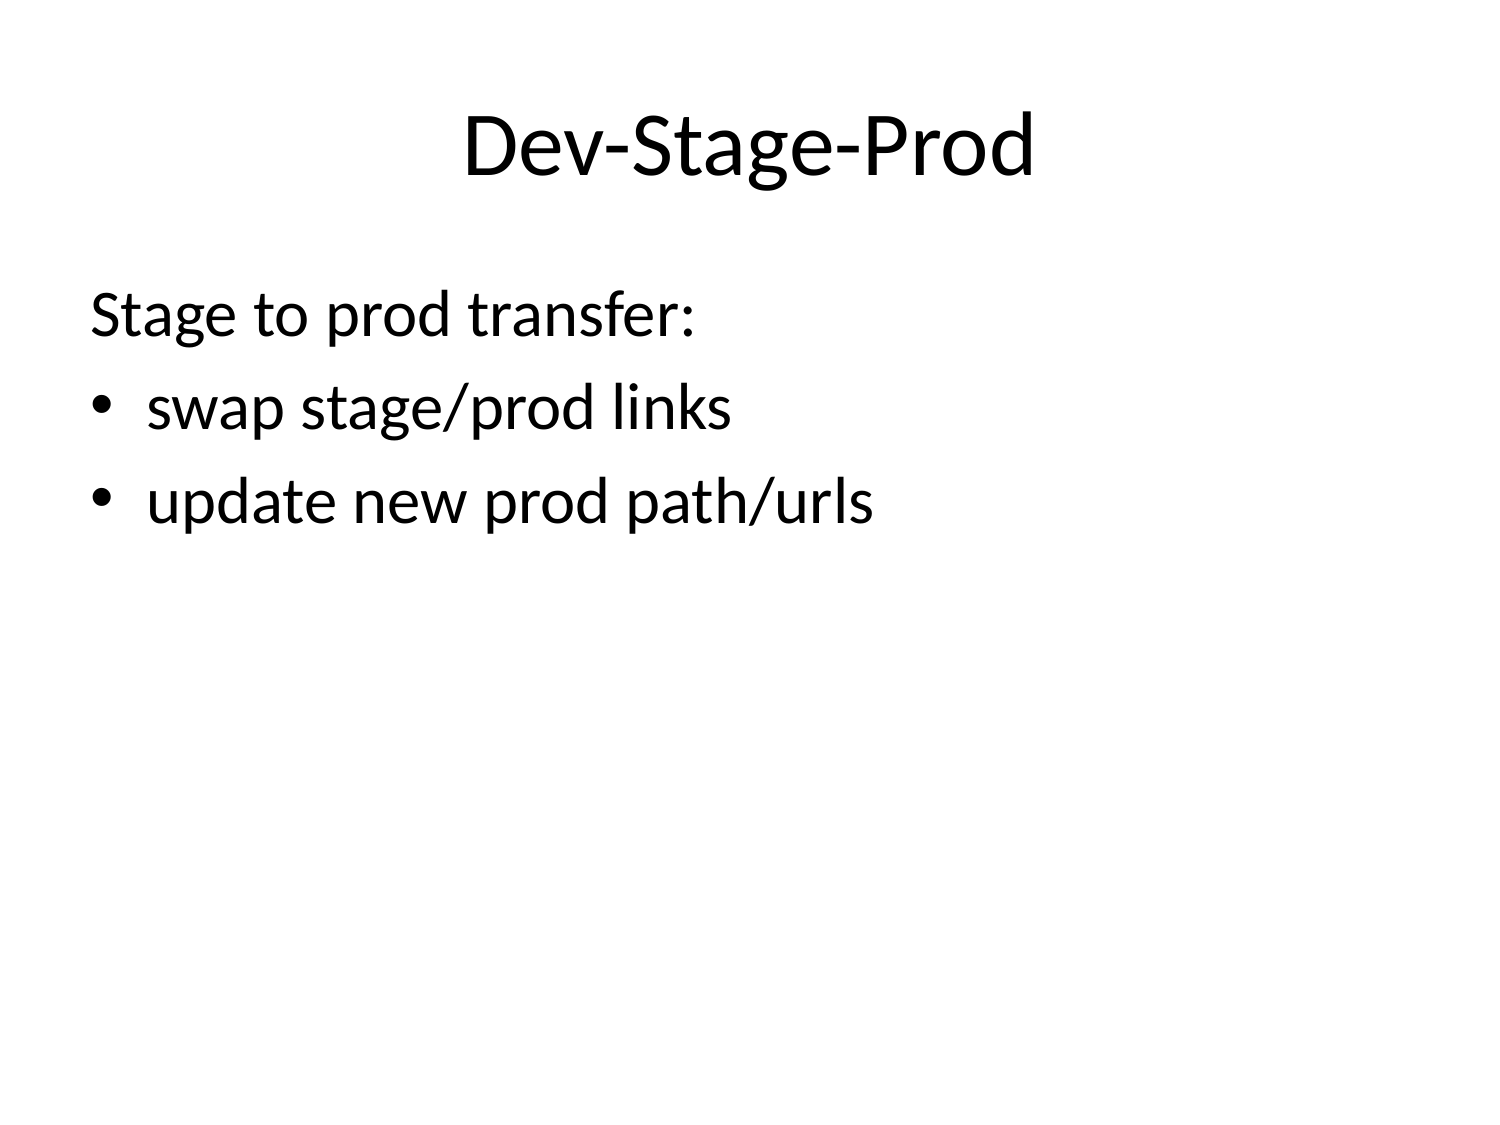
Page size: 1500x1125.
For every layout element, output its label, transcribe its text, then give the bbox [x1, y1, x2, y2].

list Stage to prod transfer: swap stage/prod links update new prod path/urls [75, 262, 1425, 1005]
title Dev-Stage-Prod [75, 45, 1425, 233]
